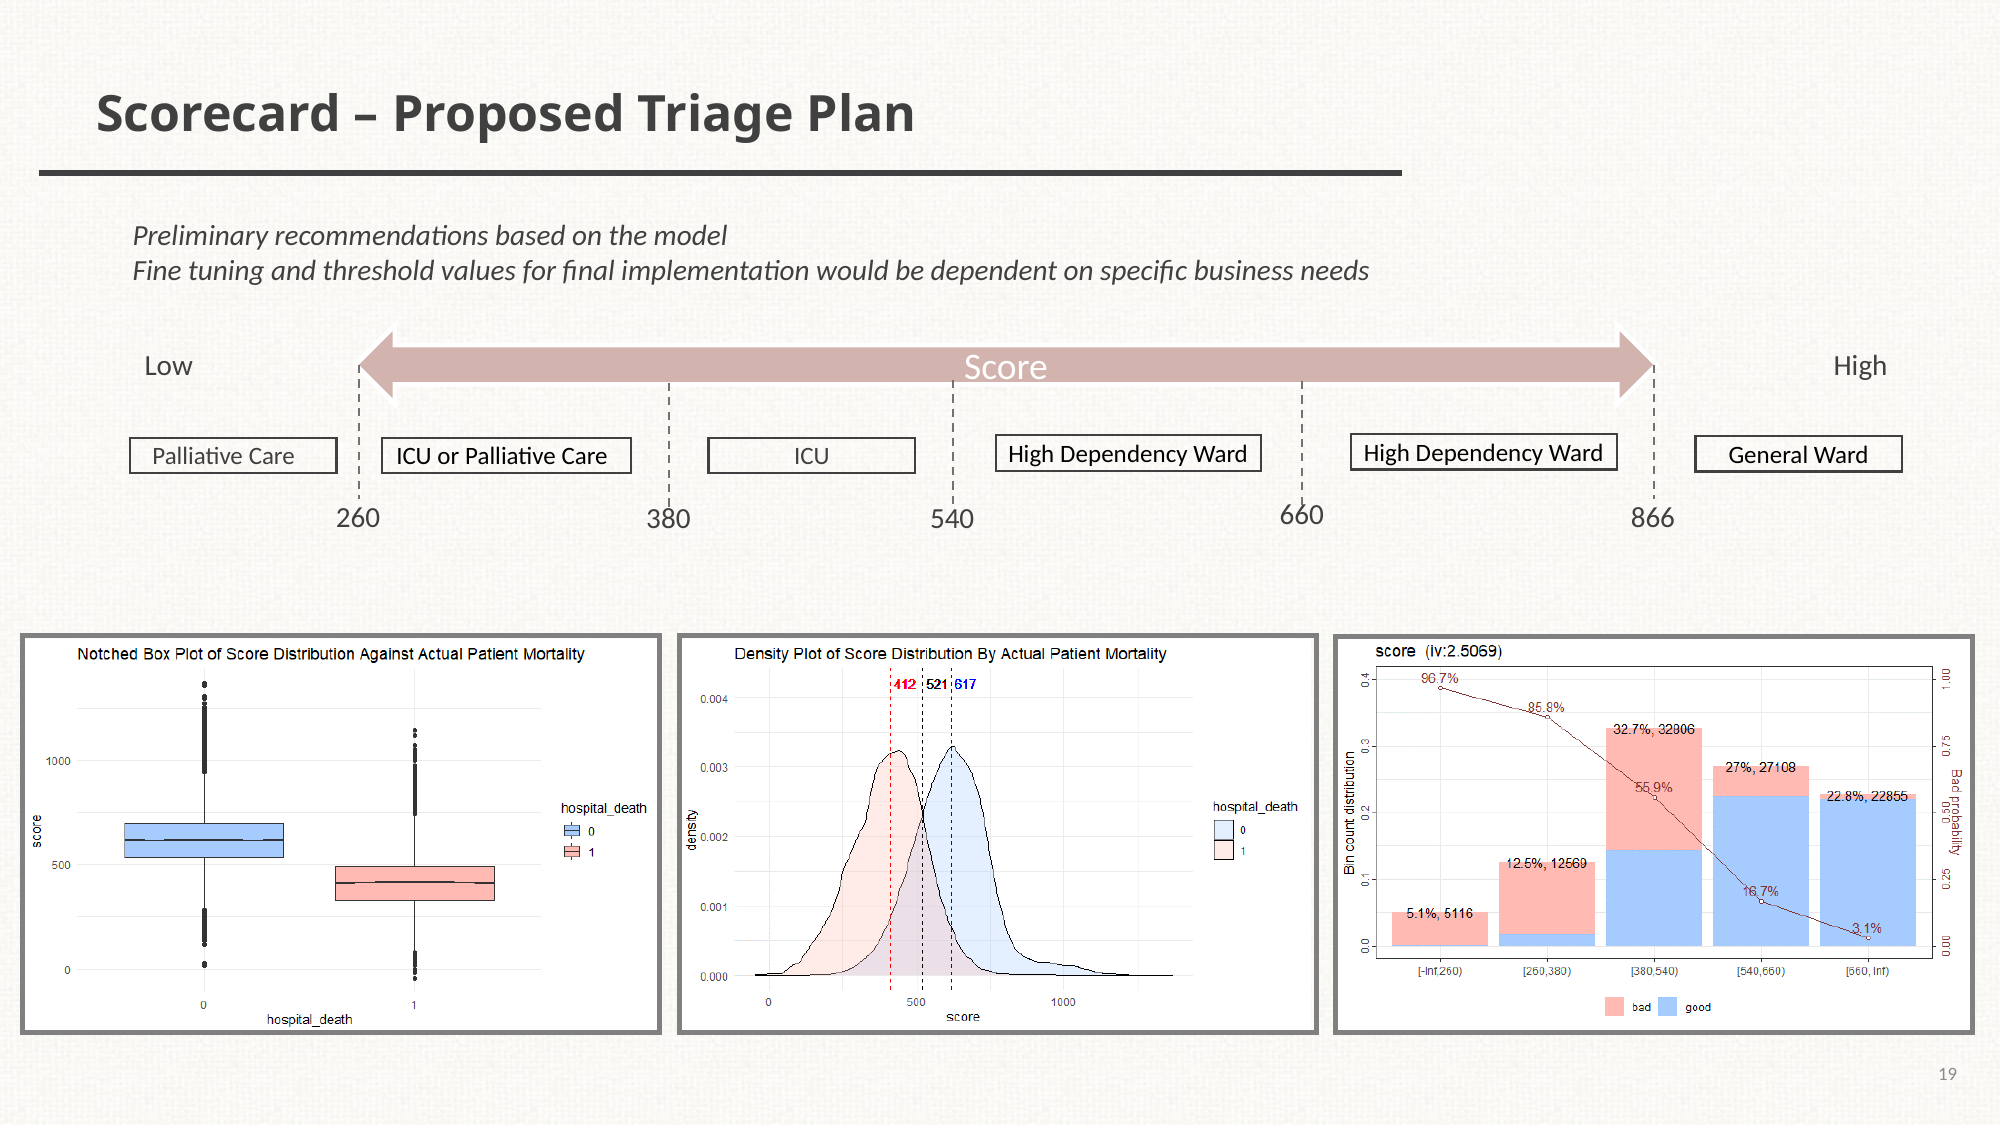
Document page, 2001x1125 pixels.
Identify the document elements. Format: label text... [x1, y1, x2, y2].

text_box [679, 634, 1318, 1033]
picture [677, 639, 1311, 1031]
title Scorecard – Proposed Triage Plan [80, 75, 1638, 155]
text_box [22, 634, 661, 1033]
picture [1335, 636, 1973, 1031]
text_box Preliminary recommendations based on the model Fine tuning and threshold values for final implementation would be dependent on specific business needs [117, 208, 1933, 294]
picture [22, 639, 660, 1033]
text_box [129, 325, 1903, 543]
slide_number 19 [1889, 1042, 1973, 1103]
